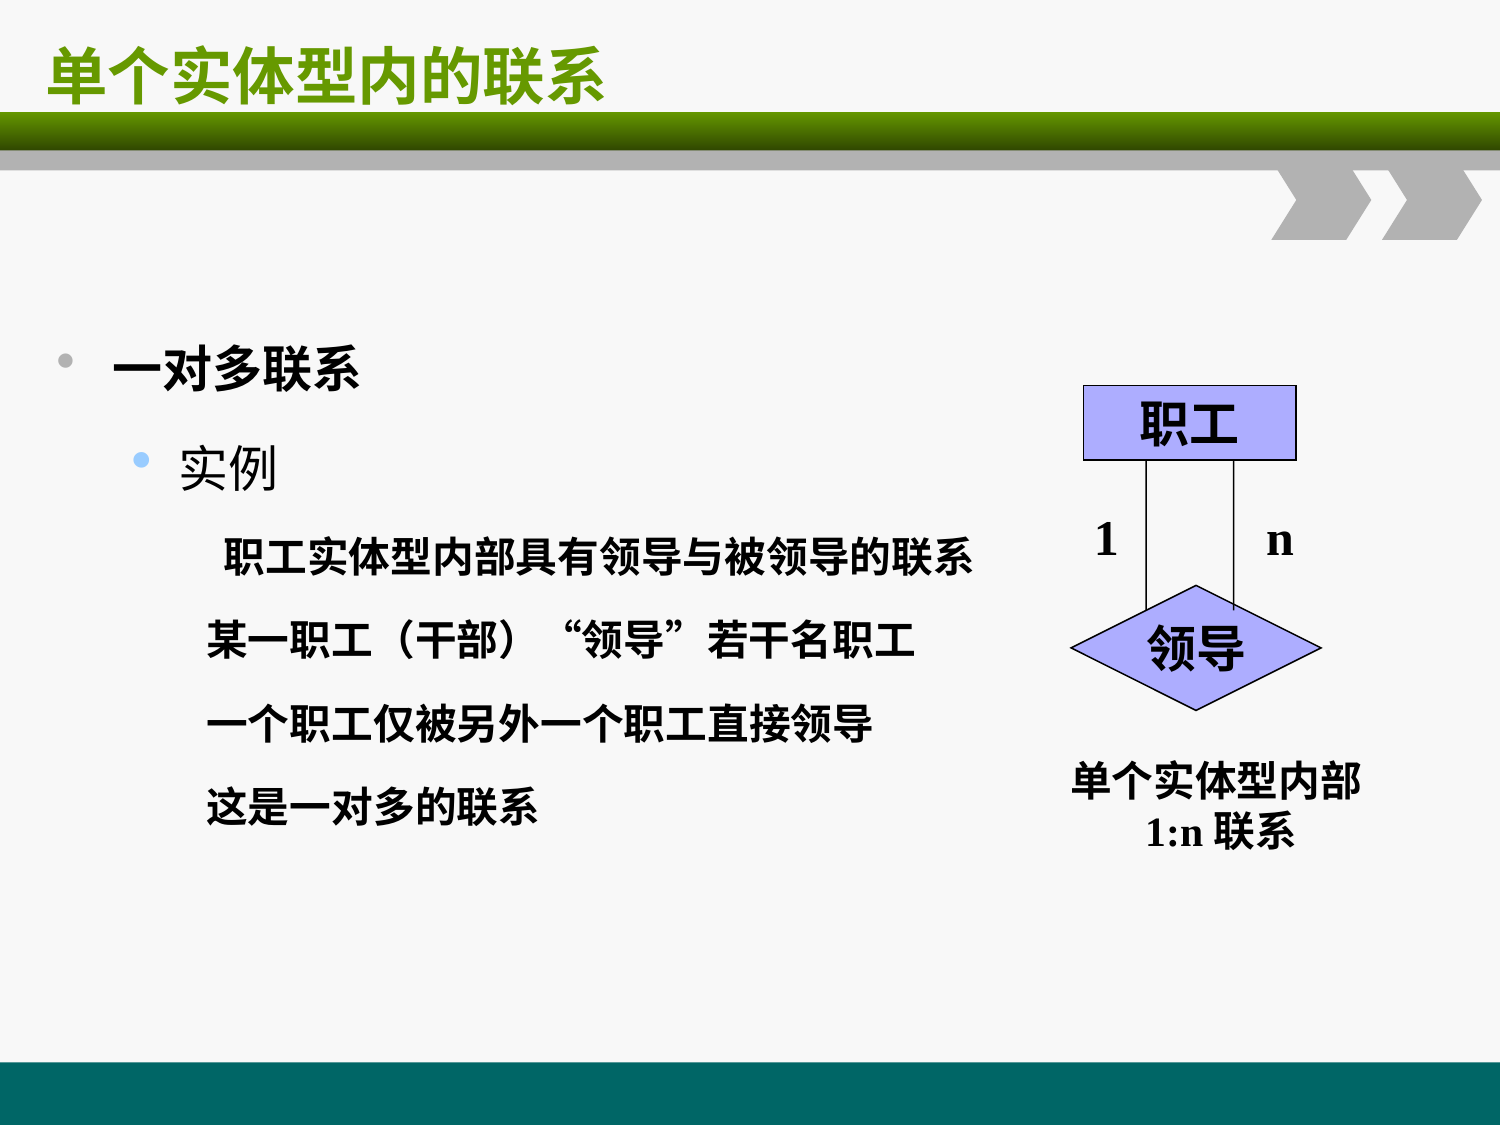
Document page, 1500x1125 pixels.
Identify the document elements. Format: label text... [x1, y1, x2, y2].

list 一对多联系 实例 职工实体型内部具有领导与被领导的联系 某一职工（干部）“领导”若干名职工 一个职工仅被另外一个职工直接领导 这是一对多的联系 [41, 299, 1013, 1013]
title 单个实体型内的联系 [30, 24, 1463, 125]
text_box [1033, 385, 1409, 864]
